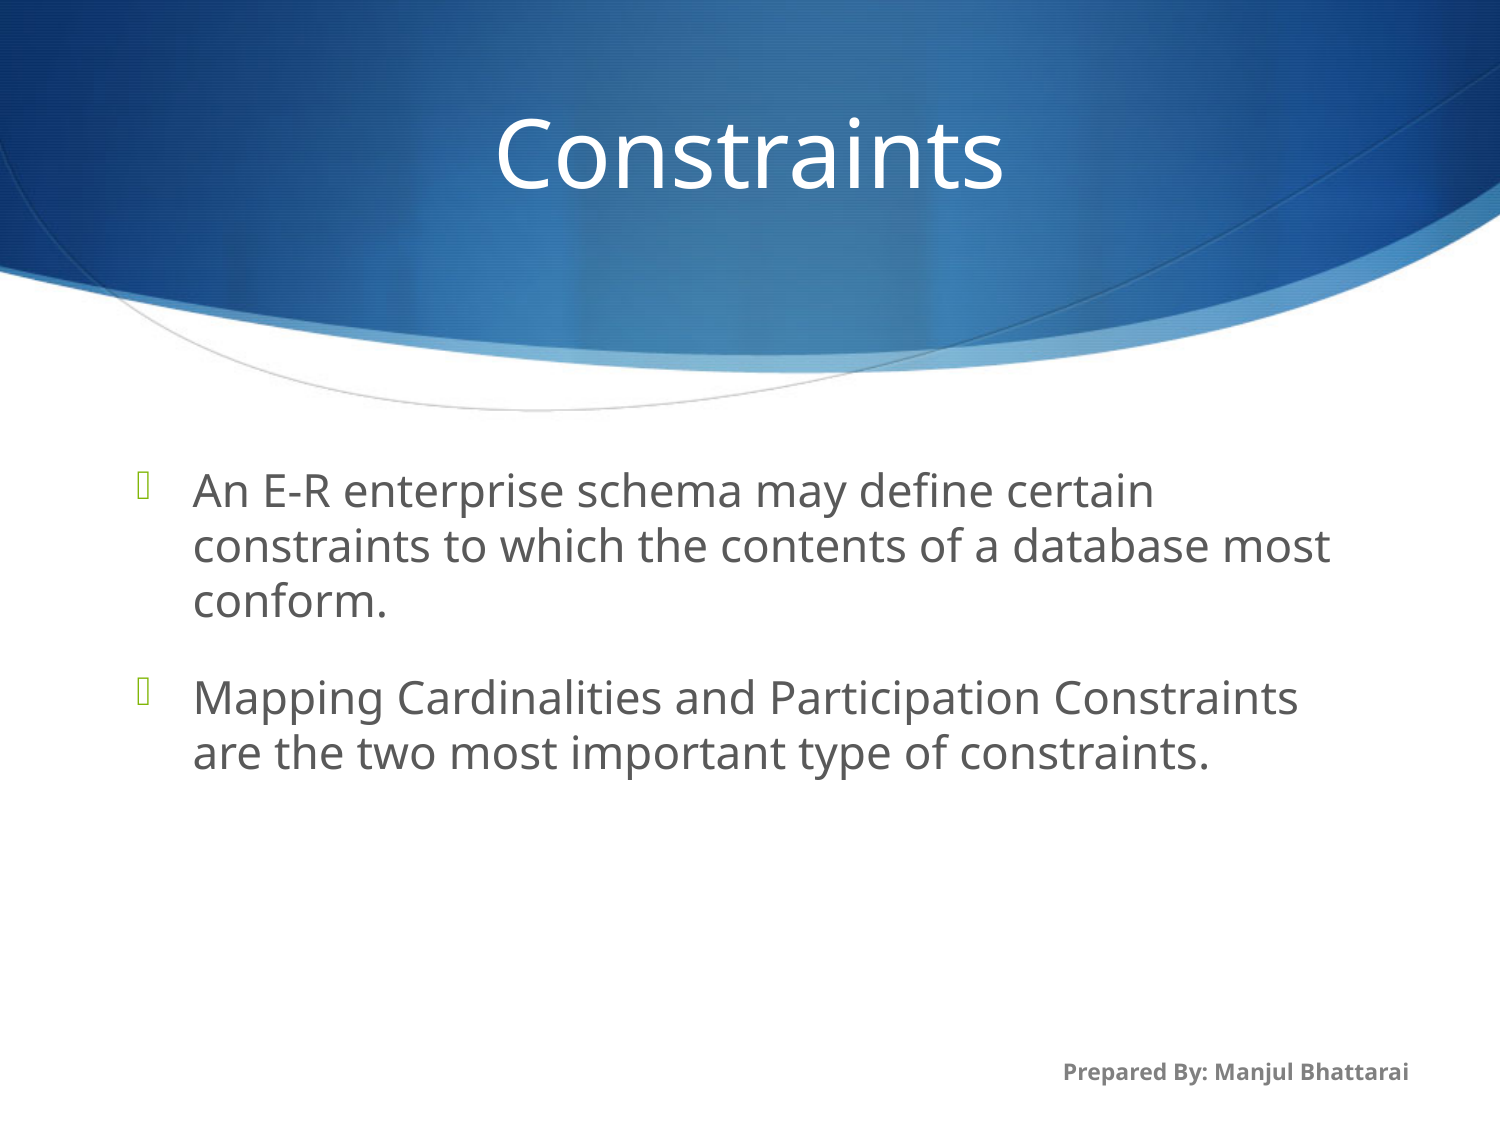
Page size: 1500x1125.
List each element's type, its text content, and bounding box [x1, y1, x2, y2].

title Constraints [75, 56, 1425, 245]
footer Prepared By: Manjul Bhattarai [949, 1042, 1425, 1103]
list An E-R enterprise schema may define certain constraints to which the contents of a database most conform. Mapping Cardinalities and Participation Constraints are the two most important type of constraints. [121, 454, 1379, 991]
picture [0, 0, 1500, 1125]
